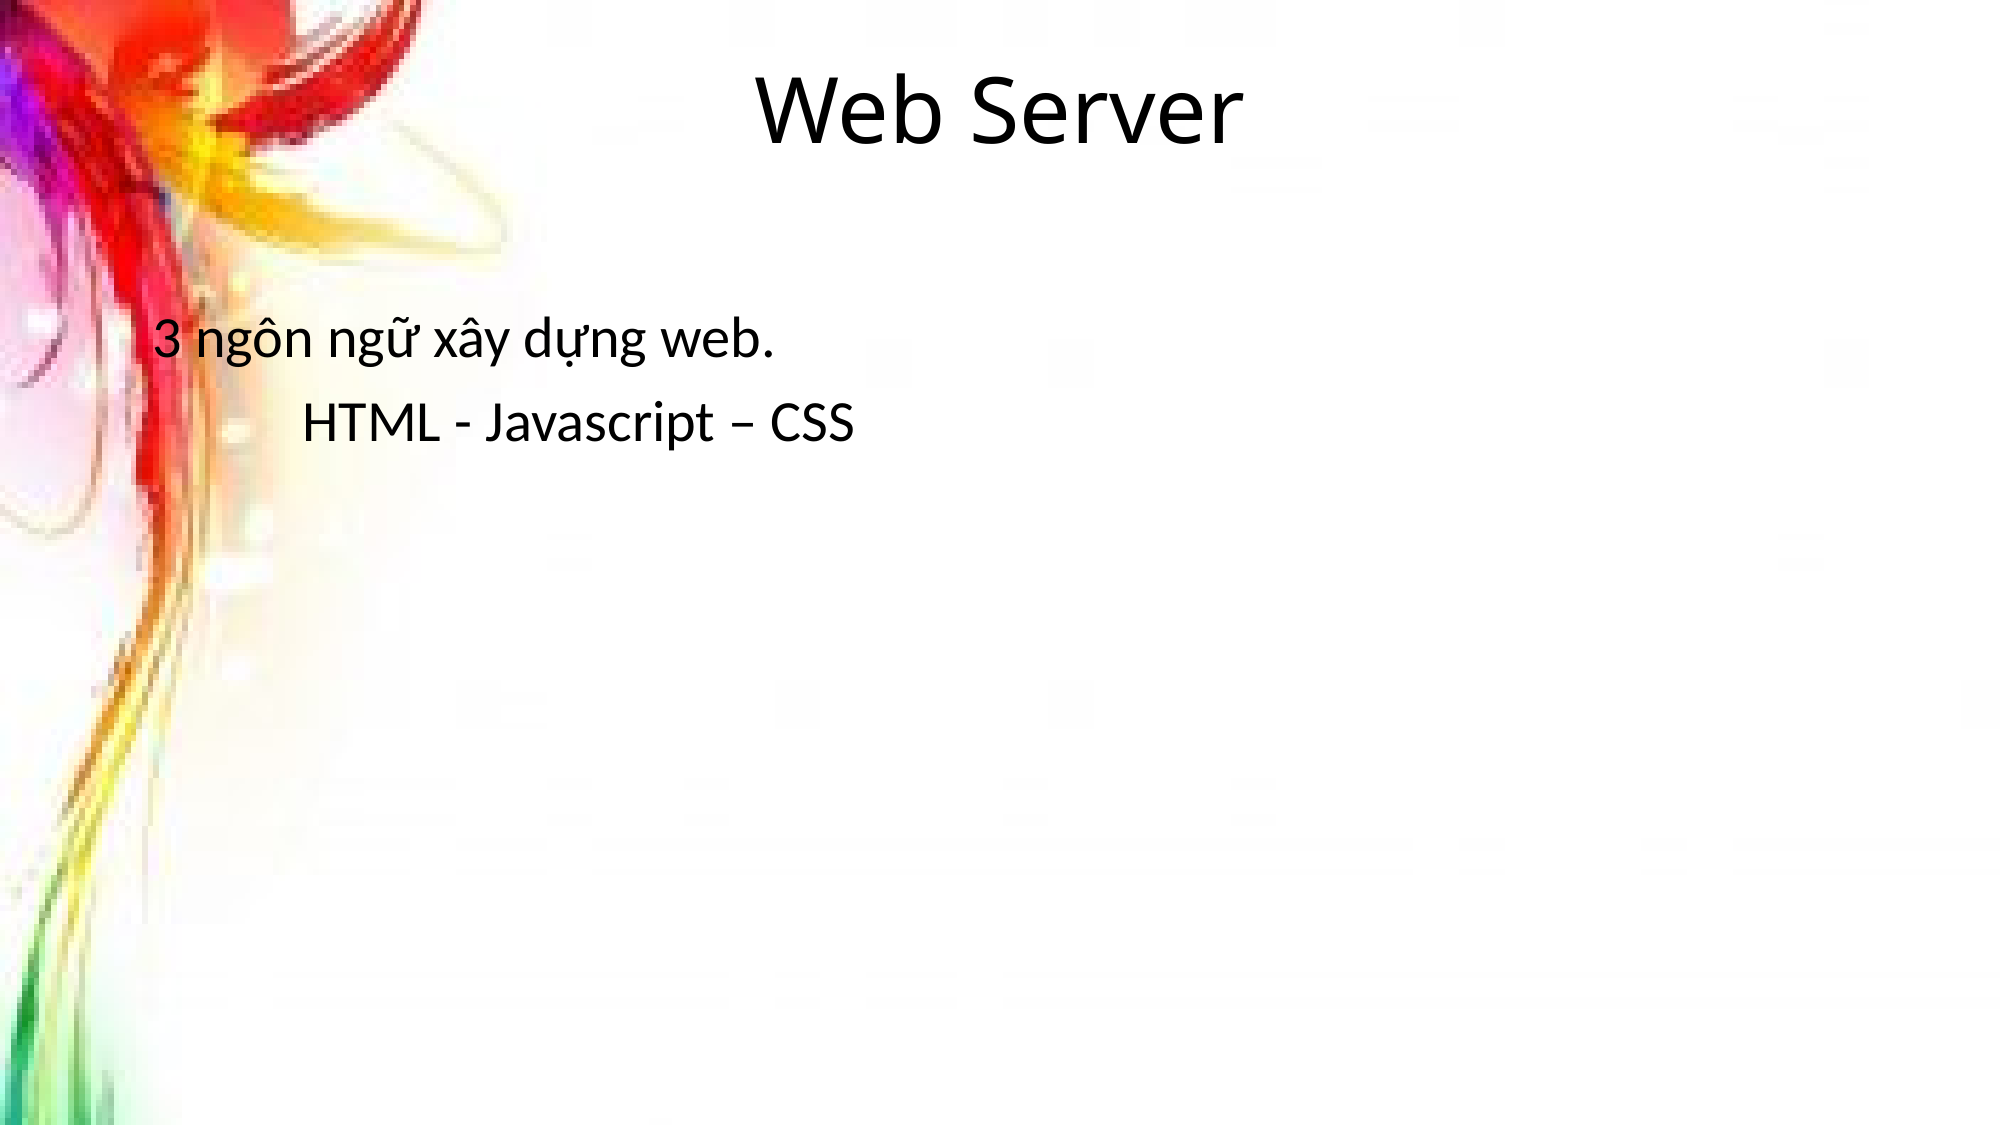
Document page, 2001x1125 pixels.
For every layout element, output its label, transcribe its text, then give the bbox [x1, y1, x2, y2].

picture [0, 0, 2001, 1125]
list 3 ngôn ngữ xây dựng web. HTML - Javascript – CSS [137, 299, 1863, 1014]
title Web Server [137, 59, 1863, 278]
